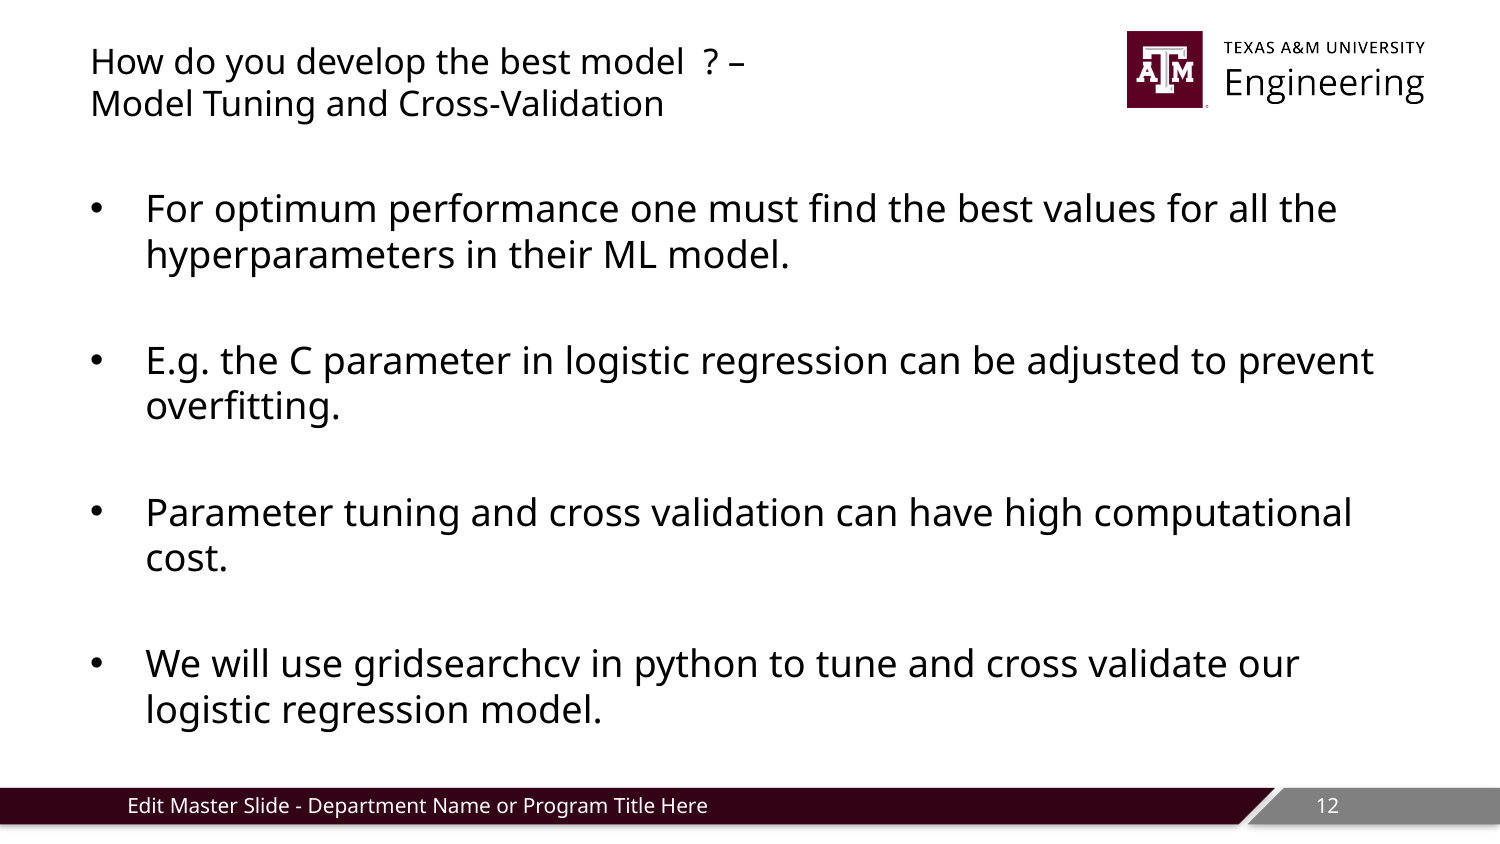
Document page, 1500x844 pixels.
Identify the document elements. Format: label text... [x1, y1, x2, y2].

list For optimum performance one must find the best values for all the hyperparameters in their ML model. E.g. the C parameter in logistic regression can be adjusted to prevent overfitting. Parameter tuning and cross validation can have high computational cost. We will use gridsearchcv in python to tune and cross validate our logistic regression model. [75, 177, 1426, 745]
title How do you develop the best model ? – Model Tuning and Cross-Validation [75, 31, 800, 131]
picture [1127, 31, 1425, 108]
